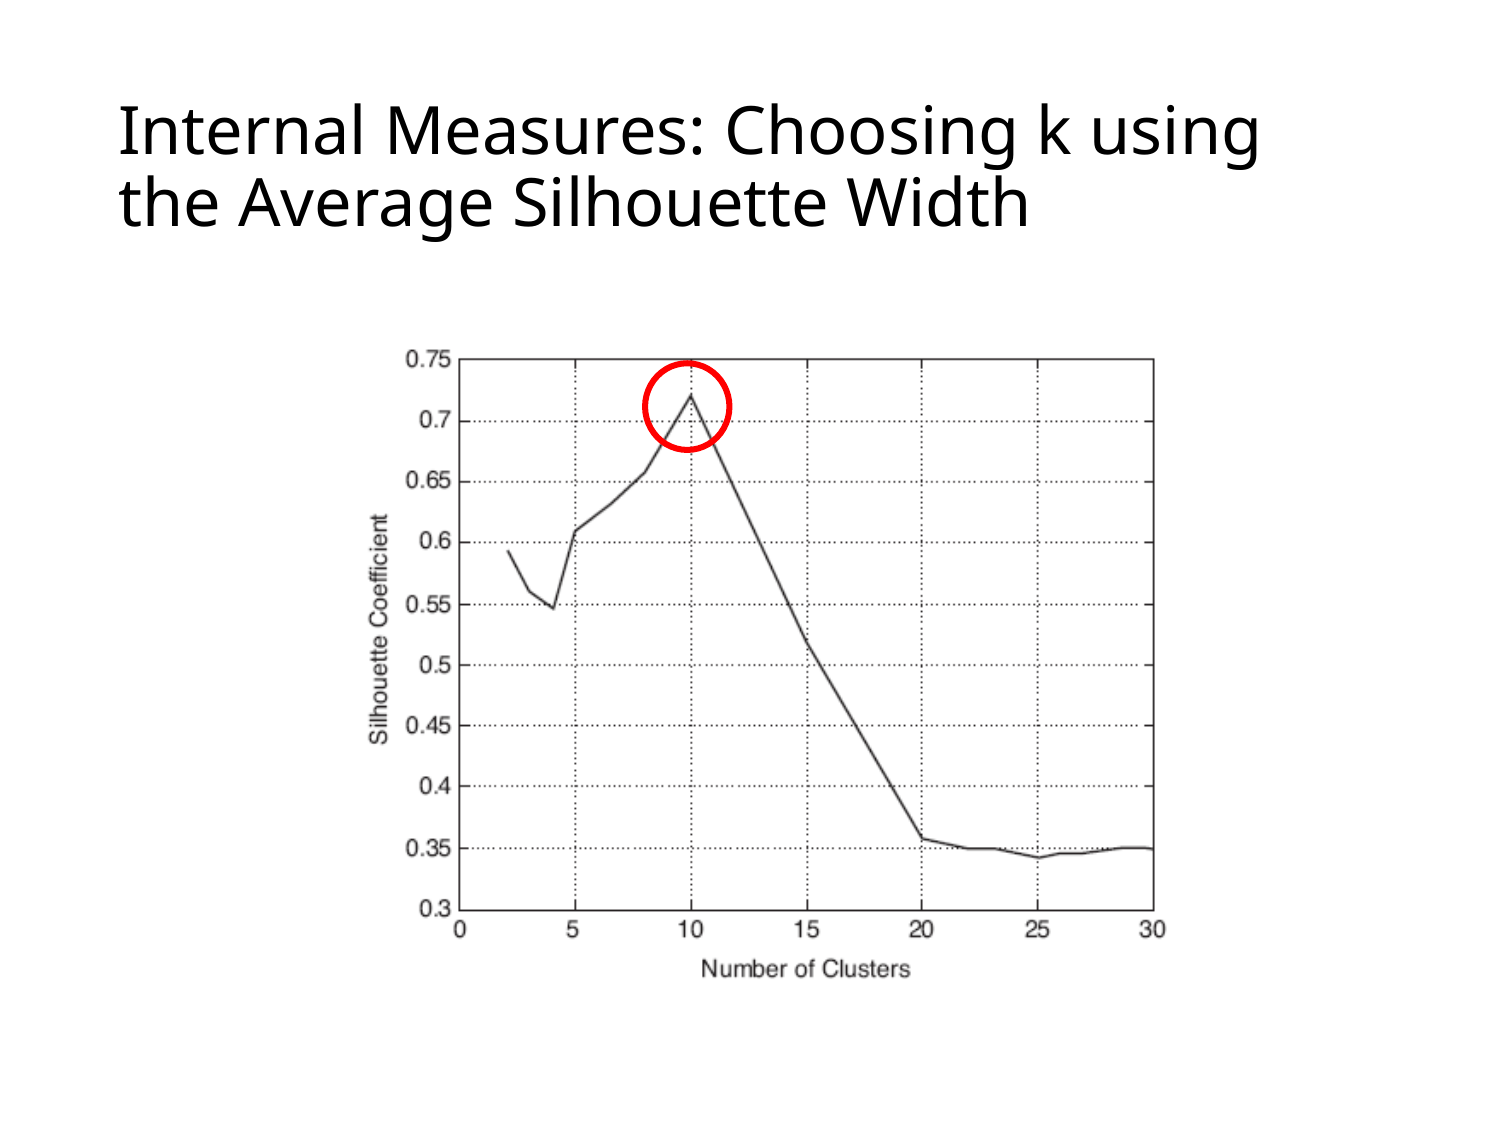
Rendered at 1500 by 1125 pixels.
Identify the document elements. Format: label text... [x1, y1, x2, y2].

picture [324, 312, 1218, 1038]
title Internal Measures: Choosing k using the Average Silhouette Width [103, 59, 1397, 278]
